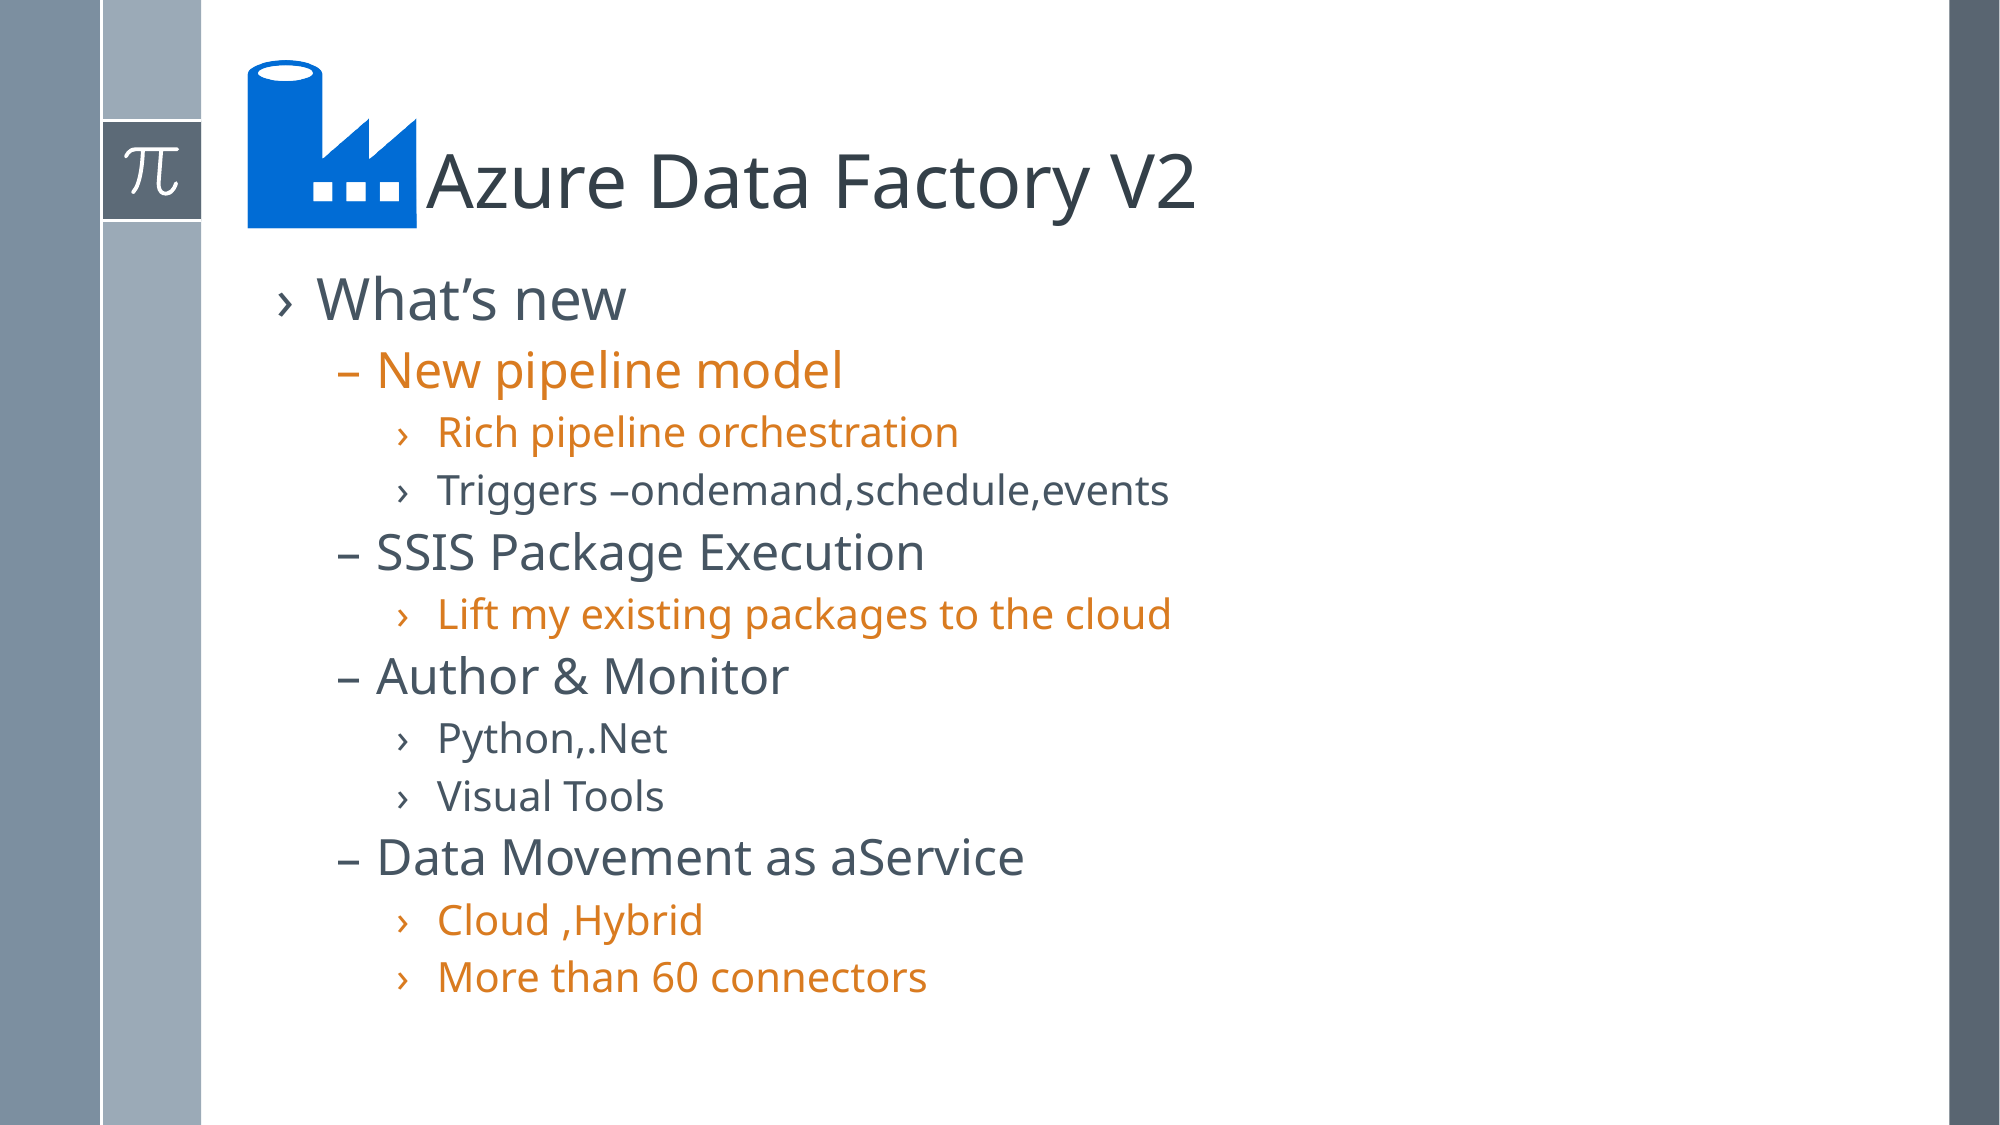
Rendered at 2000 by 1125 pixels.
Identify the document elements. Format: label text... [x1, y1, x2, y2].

title Azure Data Factory V2 [261, 29, 1867, 233]
picture [243, 55, 421, 233]
list What’s new New pipeline model Rich pipeline orchestration Triggers –ondemand,schedule,events SSIS Package Execution Lift my existing packages to the cloud Author & Monitor Python,.Net Visual Tools Data Movement as aService Cloud ,Hybrid More than 60 connectors [261, 262, 1867, 1013]
